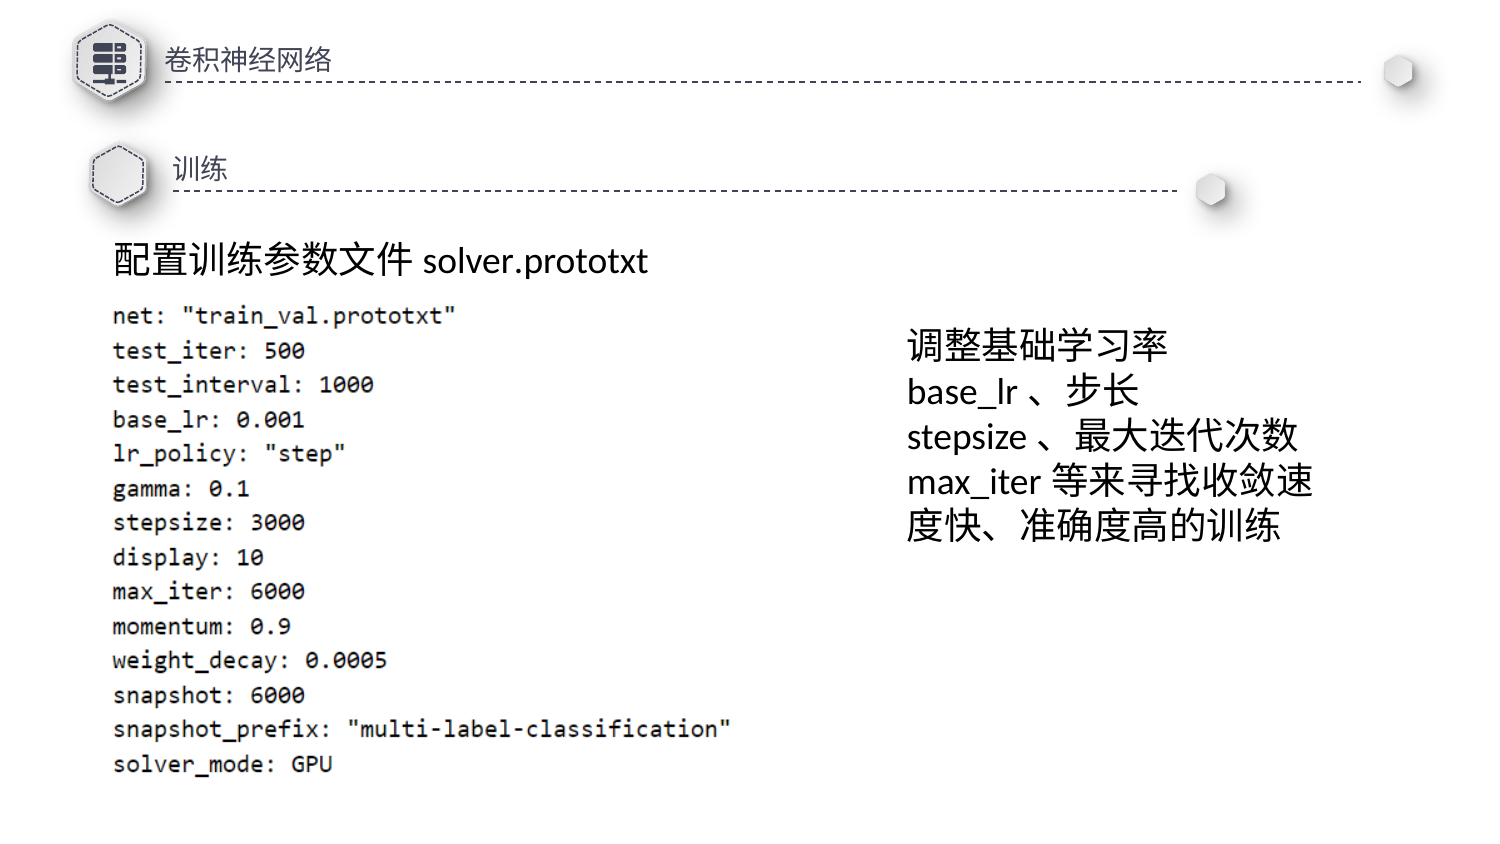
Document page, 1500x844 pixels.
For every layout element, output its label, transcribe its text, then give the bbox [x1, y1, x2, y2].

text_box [1382, 56, 1415, 86]
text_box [67, 23, 151, 98]
text_box 卷积神经网络 [156, 38, 531, 81]
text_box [85, 144, 151, 204]
text_box 调整基础学习率base_lr、步长stepsize、最大迭代次数max_iter等来寻找收敛速度快、准确度高的训练 [892, 314, 1331, 554]
text_box 训练 [163, 146, 627, 190]
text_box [1194, 174, 1228, 205]
picture [100, 299, 791, 781]
text_box 配置训练参数文件solver.prototxt [98, 229, 869, 289]
